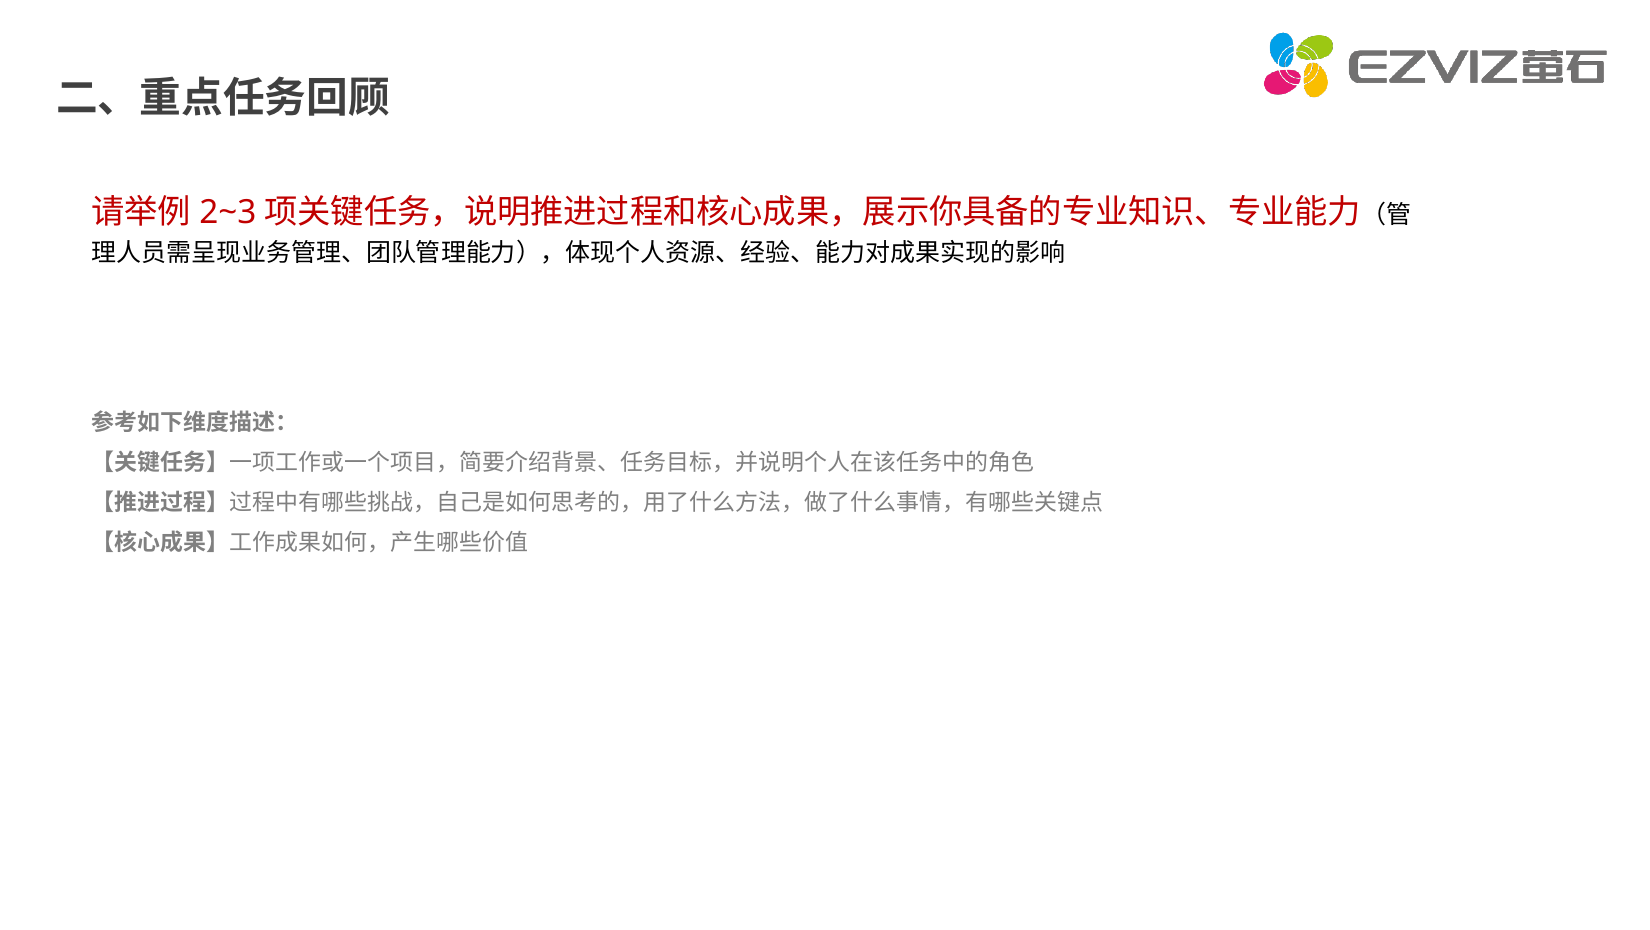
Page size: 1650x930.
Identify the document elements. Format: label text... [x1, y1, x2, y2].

text_box 请举例2~3项关键任务，说明推进过程和核心成果，展示你具备的专业知识、专业能力（管理人员需呈现业务管理、团队管理能力），体现个人资源、经验、能力对成果实现的影响 [76, 174, 1427, 364]
text_box 二、重点任务回顾 [41, 63, 1034, 123]
picture [1242, 16, 1624, 112]
text_box 参考如下维度描述： 【关键任务】一项工作或一个项目，简要介绍背景、任务目标，并说明个人在该任务中的角色 【推进过程】过程中有哪些挑战，自己是如何思考的，用了什么方法，做了什么事情，有哪些关键点 【核心成果】工作成果如何，产生哪些价值 [76, 400, 1459, 563]
